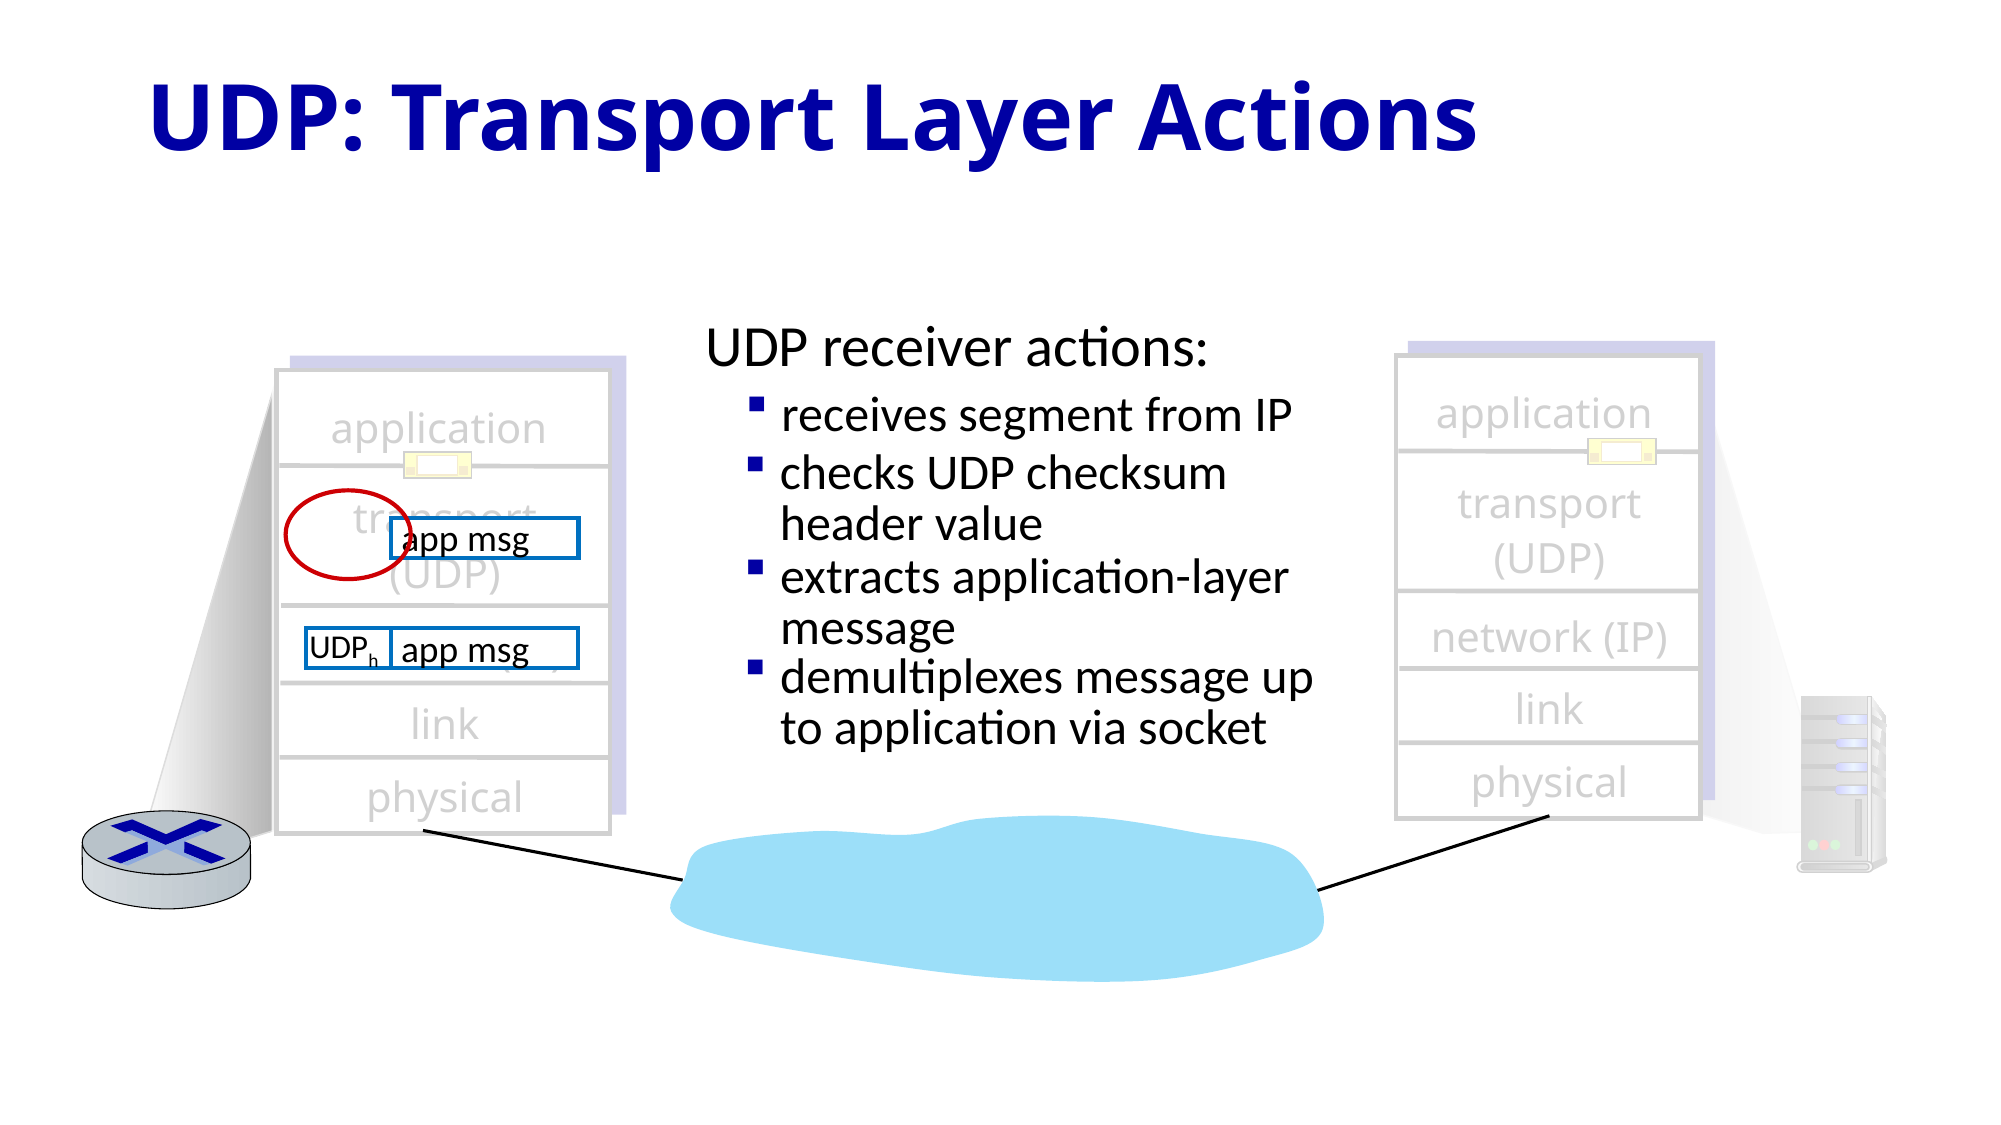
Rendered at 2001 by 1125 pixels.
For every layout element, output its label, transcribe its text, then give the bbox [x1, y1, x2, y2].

text_box [670, 815, 1324, 982]
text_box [1395, 340, 1716, 819]
text_box demultiplexes message up to application via socket [718, 645, 1346, 762]
text_box [1368, 332, 1931, 875]
title UDP: Transport Layer Actions [131, 47, 1952, 195]
text_box checks UDP checksum header value [718, 441, 1346, 559]
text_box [276, 355, 627, 834]
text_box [386, 506, 593, 568]
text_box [1797, 696, 1888, 873]
text_box [271, 353, 633, 837]
text_box extracts application-layer message [718, 559, 1346, 645]
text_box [403, 452, 472, 479]
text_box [1307, 815, 1550, 894]
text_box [422, 830, 683, 881]
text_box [82, 810, 251, 909]
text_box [294, 617, 593, 678]
text_box UDP receiver actions: [691, 300, 1331, 435]
text_box [150, 397, 271, 838]
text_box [1588, 438, 1656, 465]
text_box receives segment from IP [719, 373, 1348, 449]
